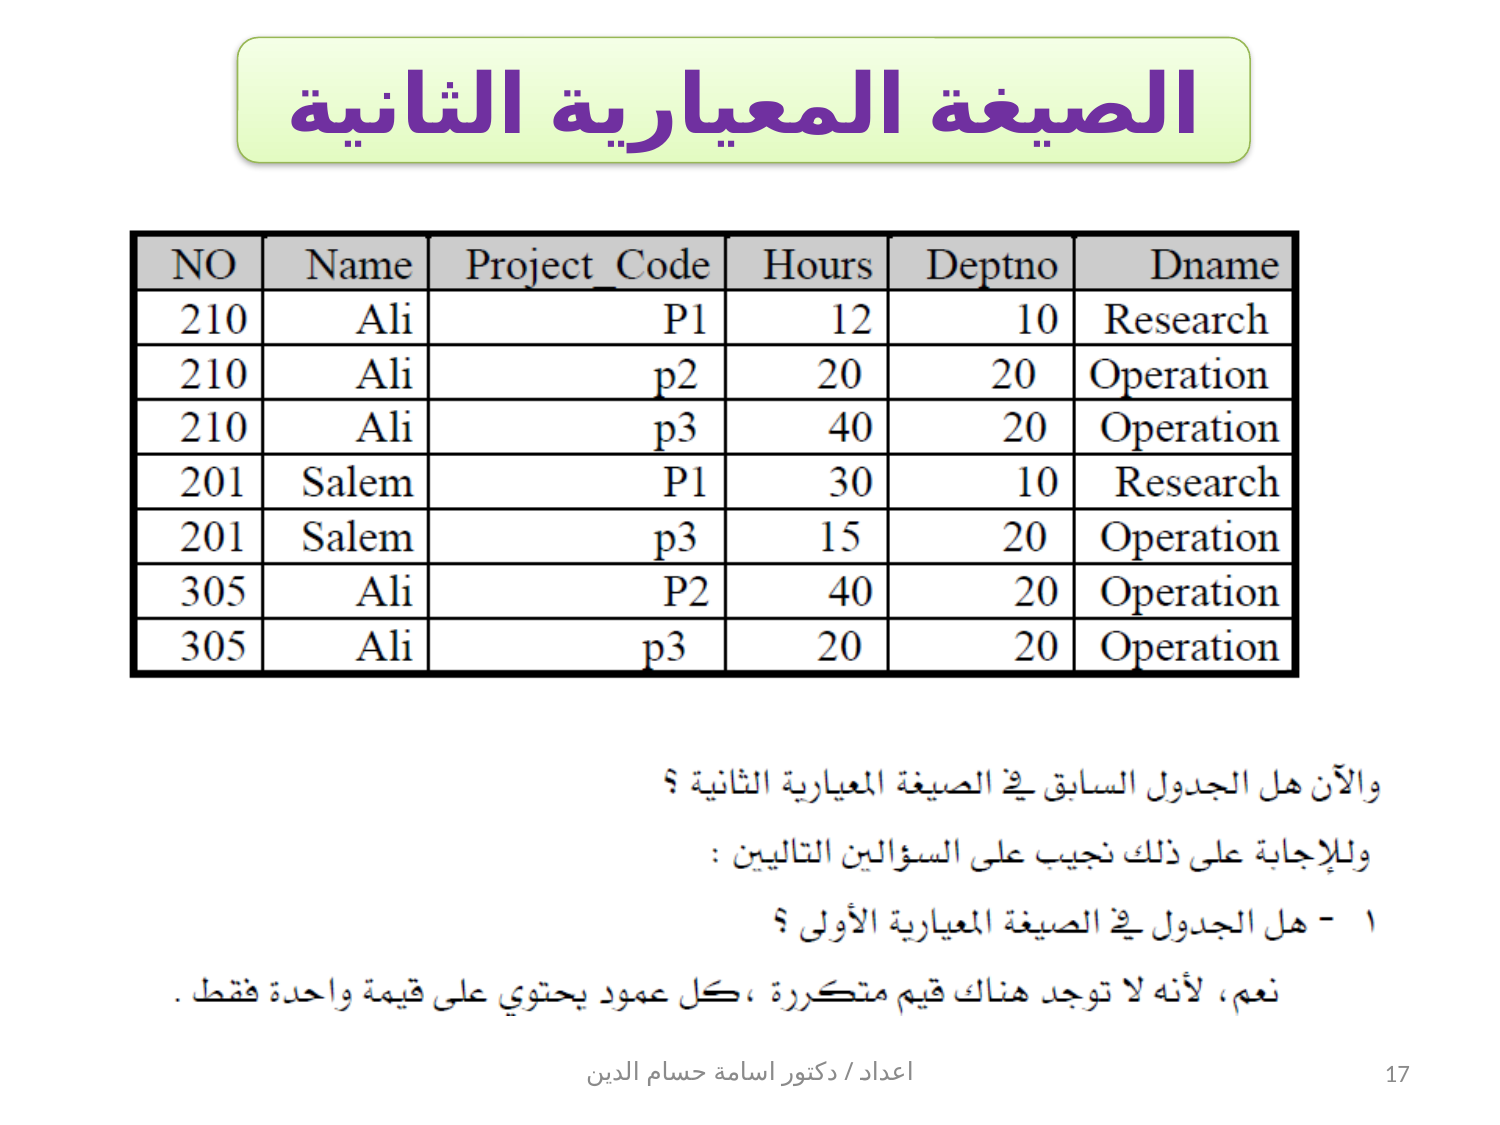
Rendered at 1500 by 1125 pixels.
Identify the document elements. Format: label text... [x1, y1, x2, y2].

picture [105, 212, 1395, 1016]
slide_number 17 [1074, 1042, 1425, 1103]
text_box الصيغة المعيارية الثانية [236, 36, 1251, 164]
footer اعداد / دكتور اسامة حسام الدين [512, 1042, 988, 1103]
